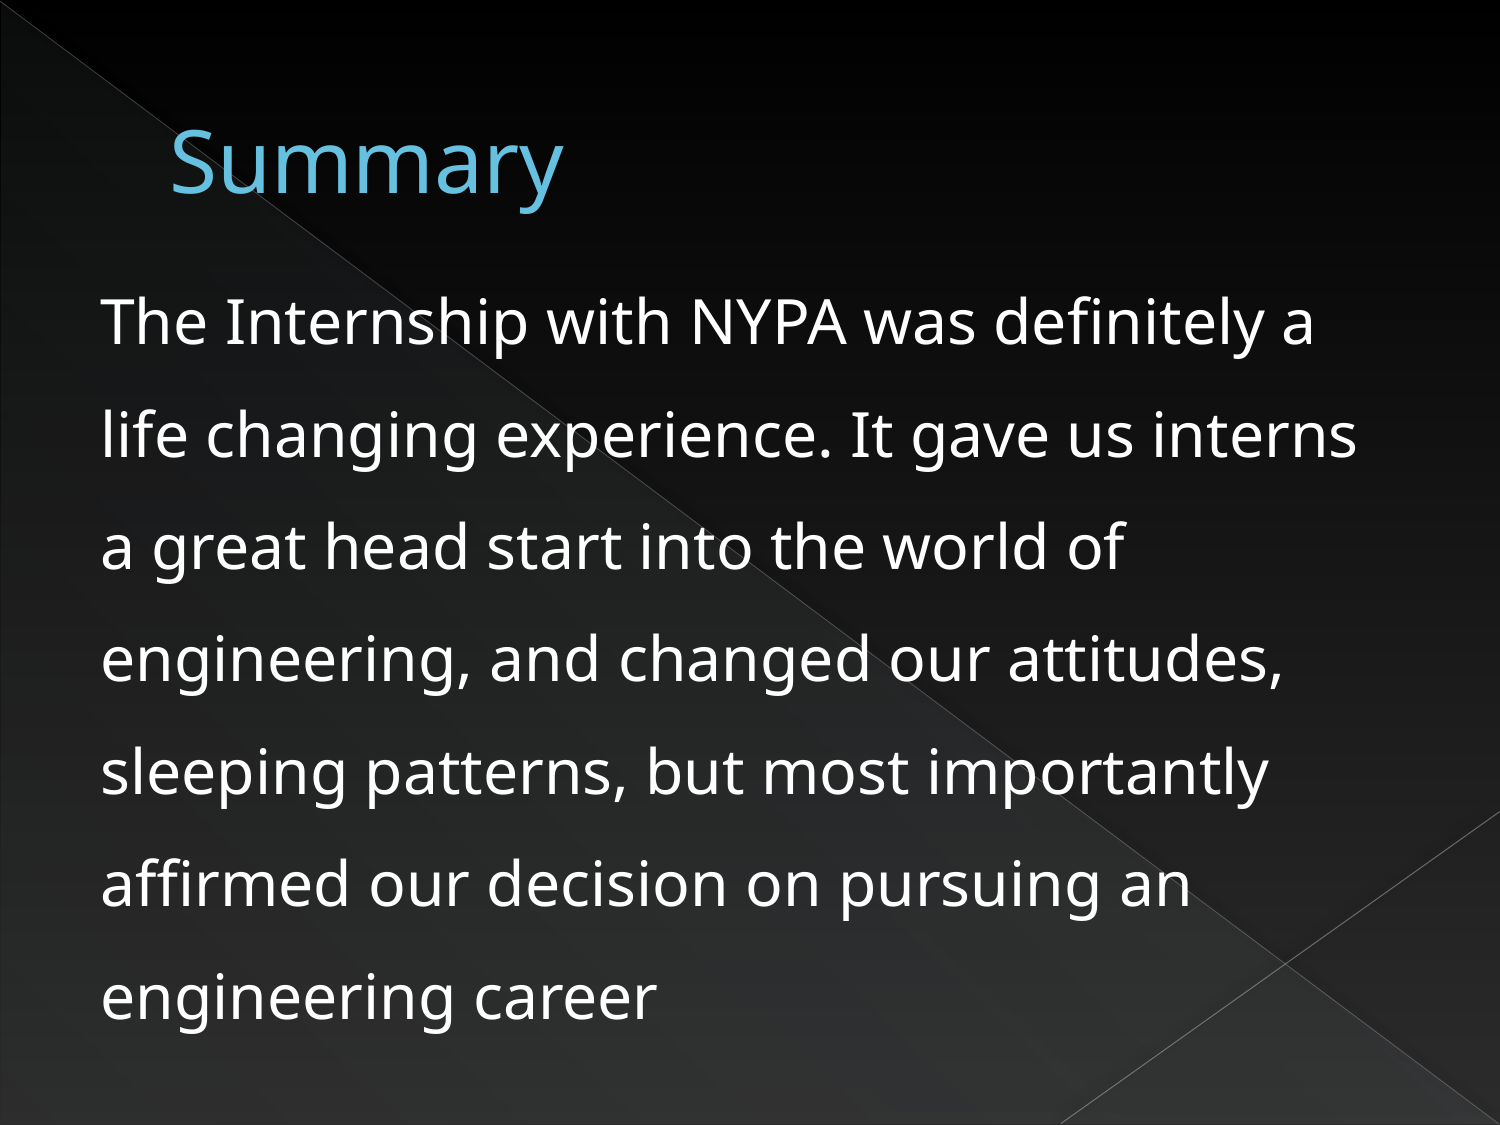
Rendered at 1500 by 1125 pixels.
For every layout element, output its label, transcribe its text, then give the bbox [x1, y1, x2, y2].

list The Internship with NYPA was definitely a life changing experience. It gave us interns a great head start into the world of engineering, and changed our attitudes, sleeping patterns, but most importantly affirmed our decision on pursuing an engineering career [75, 237, 1425, 1059]
title Summary [75, 43, 1425, 237]
